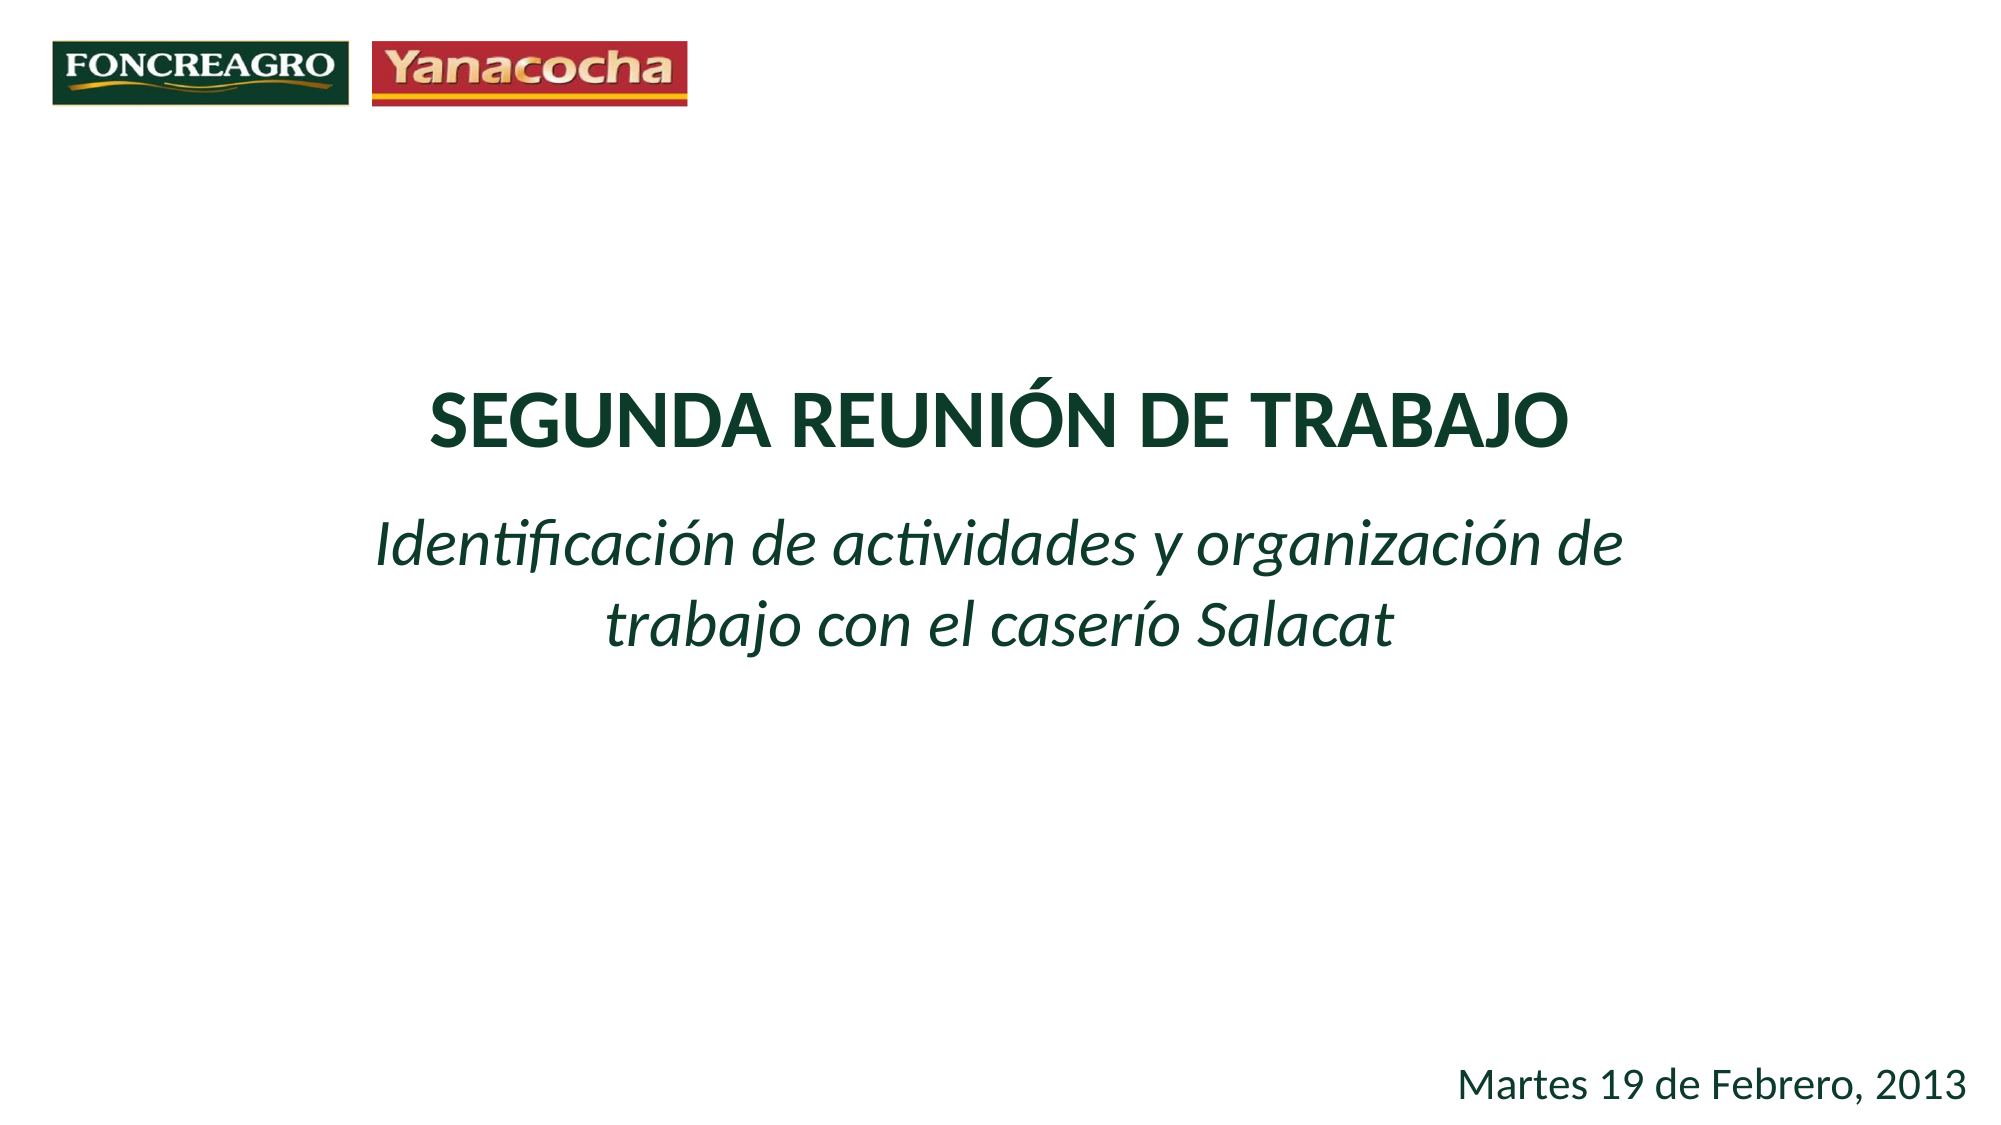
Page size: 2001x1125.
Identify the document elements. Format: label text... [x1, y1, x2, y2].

title SEGUNDA REUNIÓN DE TRABAJO [150, 349, 1850, 480]
picture [41, 34, 694, 114]
text_box Martes 19 de Febrero, 2013 [1330, 1046, 1993, 1118]
subtitle Identificación de actividades y organización de trabajo con el caserío Salacat [300, 491, 1700, 669]
